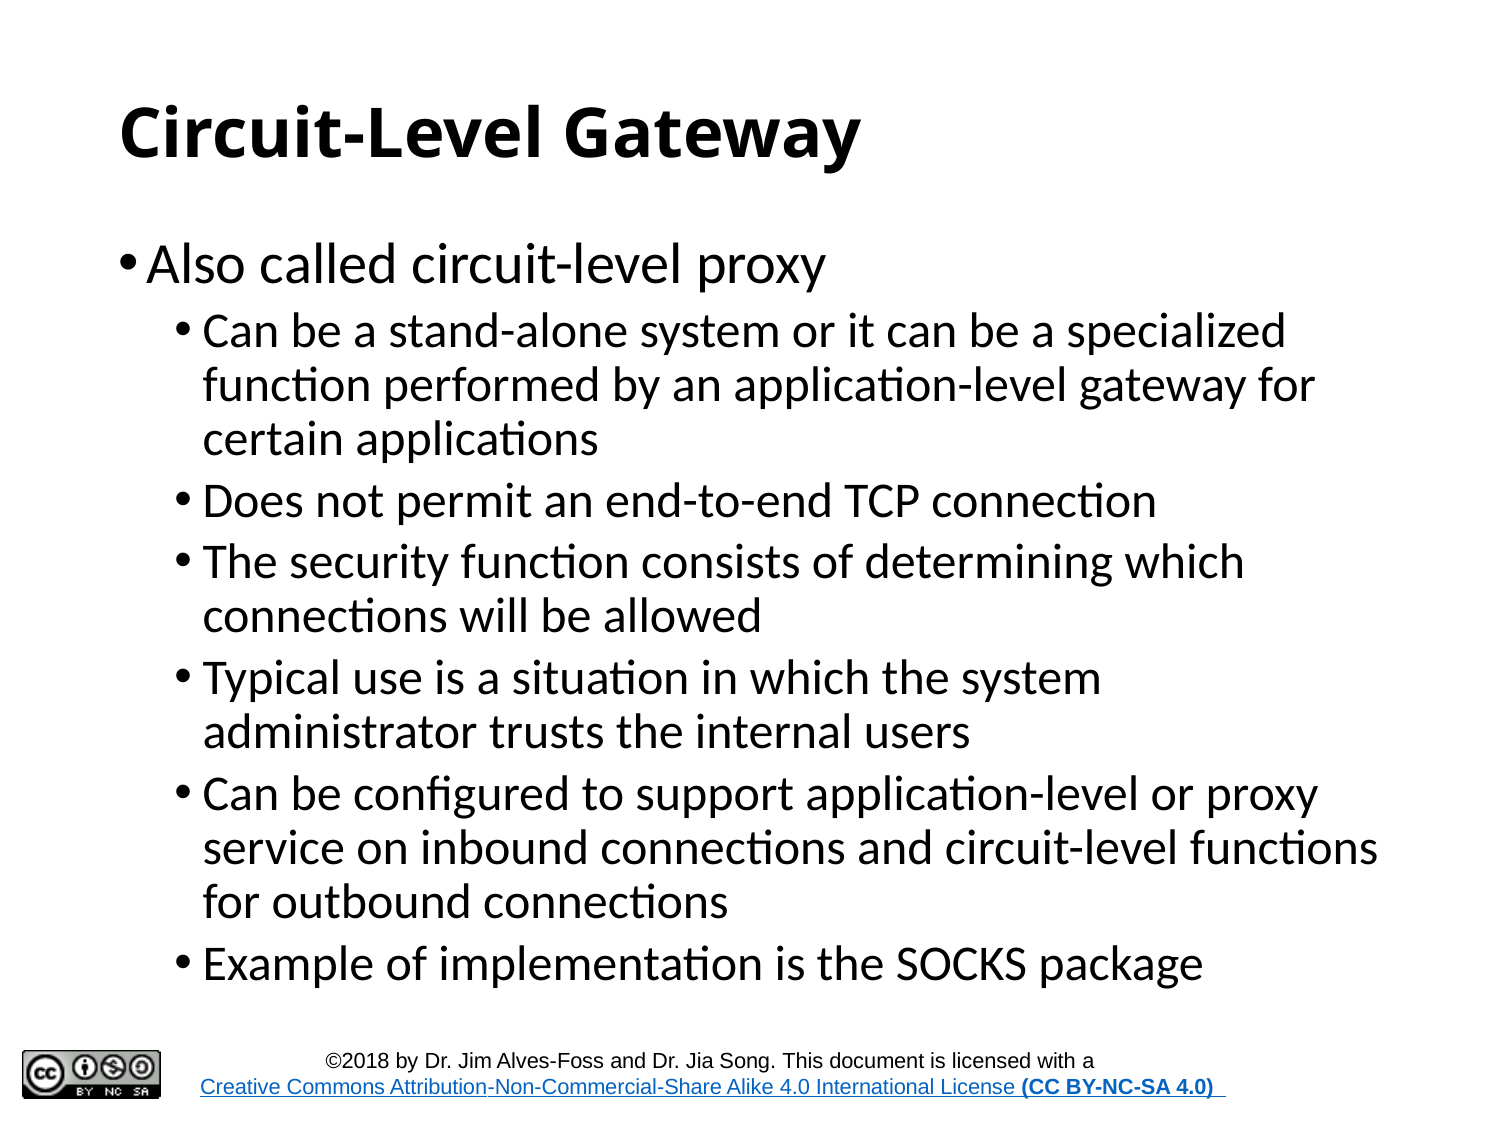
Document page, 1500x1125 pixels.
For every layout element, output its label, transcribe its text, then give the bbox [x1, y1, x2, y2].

list Also called circuit-level proxy Can be a stand-alone system or it can be a specialized function performed by an application-level gateway for certain applications Does not permit an end-to-end TCP connection The security function consists of determining which connections will be allowed Typical use is a situation in which the system administrator trusts the internal users Can be configured to support application-level or proxy service on inbound connections and circuit-level functions for outbound connections Example of implementation is the SOCKS package [102, 225, 1398, 1014]
picture [22, 1050, 161, 1099]
title Circuit-Level Gateway [102, 59, 1398, 211]
